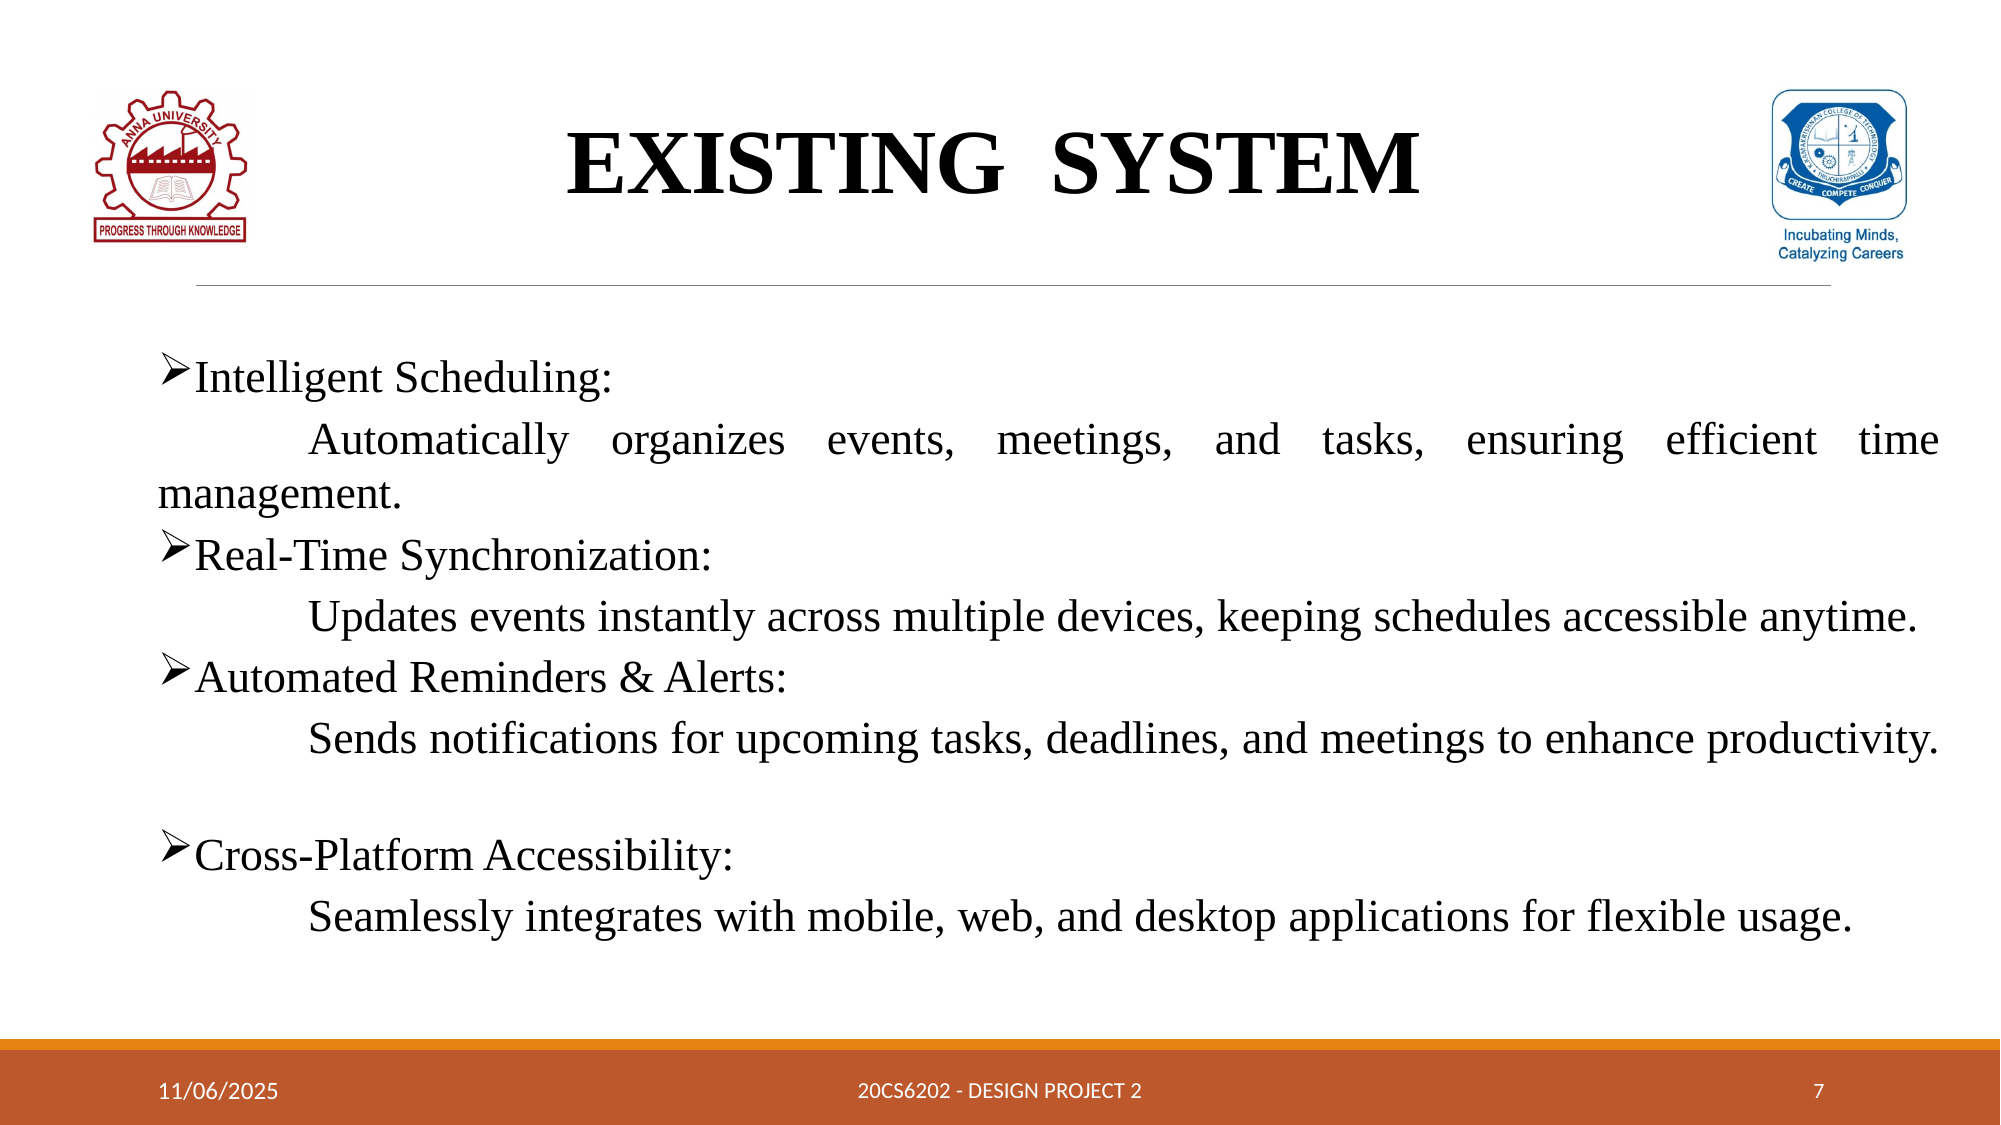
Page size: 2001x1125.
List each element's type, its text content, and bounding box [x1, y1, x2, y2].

list Intelligent Scheduling: Automatically organizes events, meetings, and tasks, ensuring efficient time management. Real-Time Synchronization: Updates events instantly across multiple devices, keeping schedules accessible anytime. Automated Reminders & Alerts: Sends notifications for upcoming tasks, deadlines, and meetings to enhance productivity. Cross-Platform Accessibility: Seamlessly integrates with mobile, web, and desktop applications for flexible usage. [142, 317, 1957, 971]
picture [1770, 86, 1909, 265]
picture [89, 86, 251, 245]
slide_number 7 [1624, 1059, 1840, 1120]
title EXISTING SYSTEM [180, 47, 1830, 285]
footer 20CS6202 - DESIGN PROJECT 2 [604, 1059, 1396, 1120]
text_box 11/06/2025 [142, 1066, 532, 1112]
